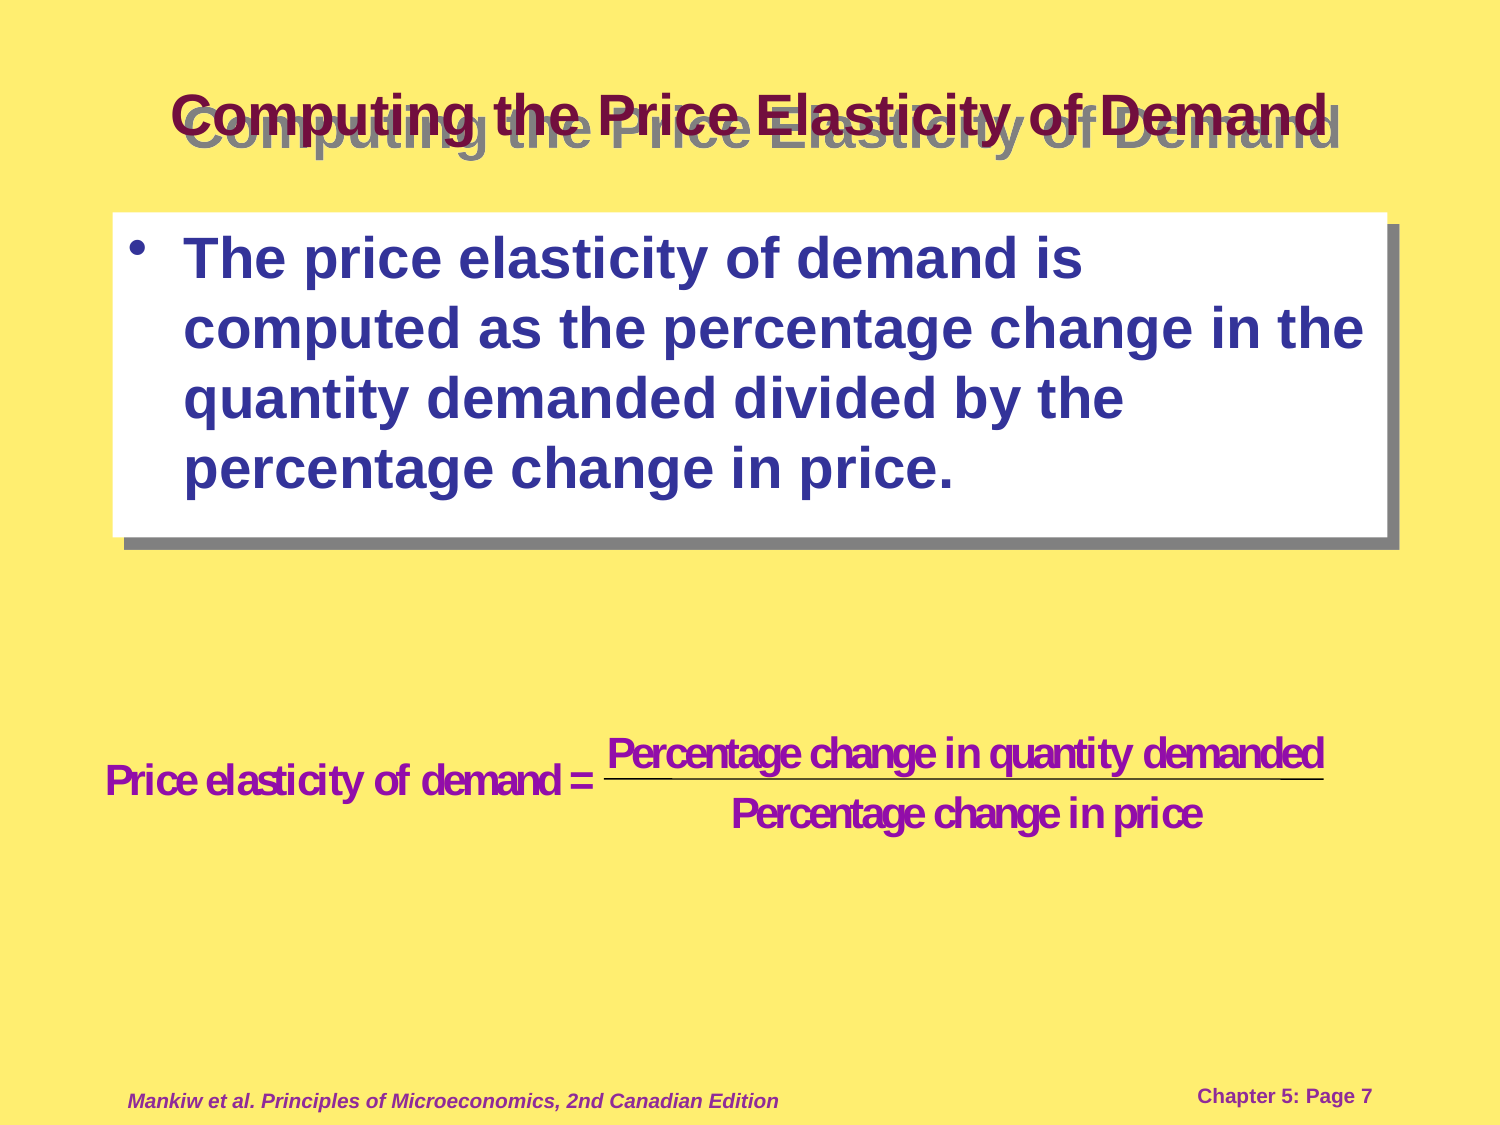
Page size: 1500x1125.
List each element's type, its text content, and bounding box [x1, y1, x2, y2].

footer Mankiw et al. Principles of Microeconomics, 2nd Canadian Edition [112, 1074, 1001, 1125]
slide_number Chapter 5: Page 7 [1074, 1074, 1388, 1113]
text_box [104, 724, 1328, 838]
title Computing the Price Elasticity of Demand [112, 62, 1388, 163]
list The price elasticity of demand is computed as the percentage change in the quantity demanded divided by the percentage change in price. [112, 212, 1388, 538]
